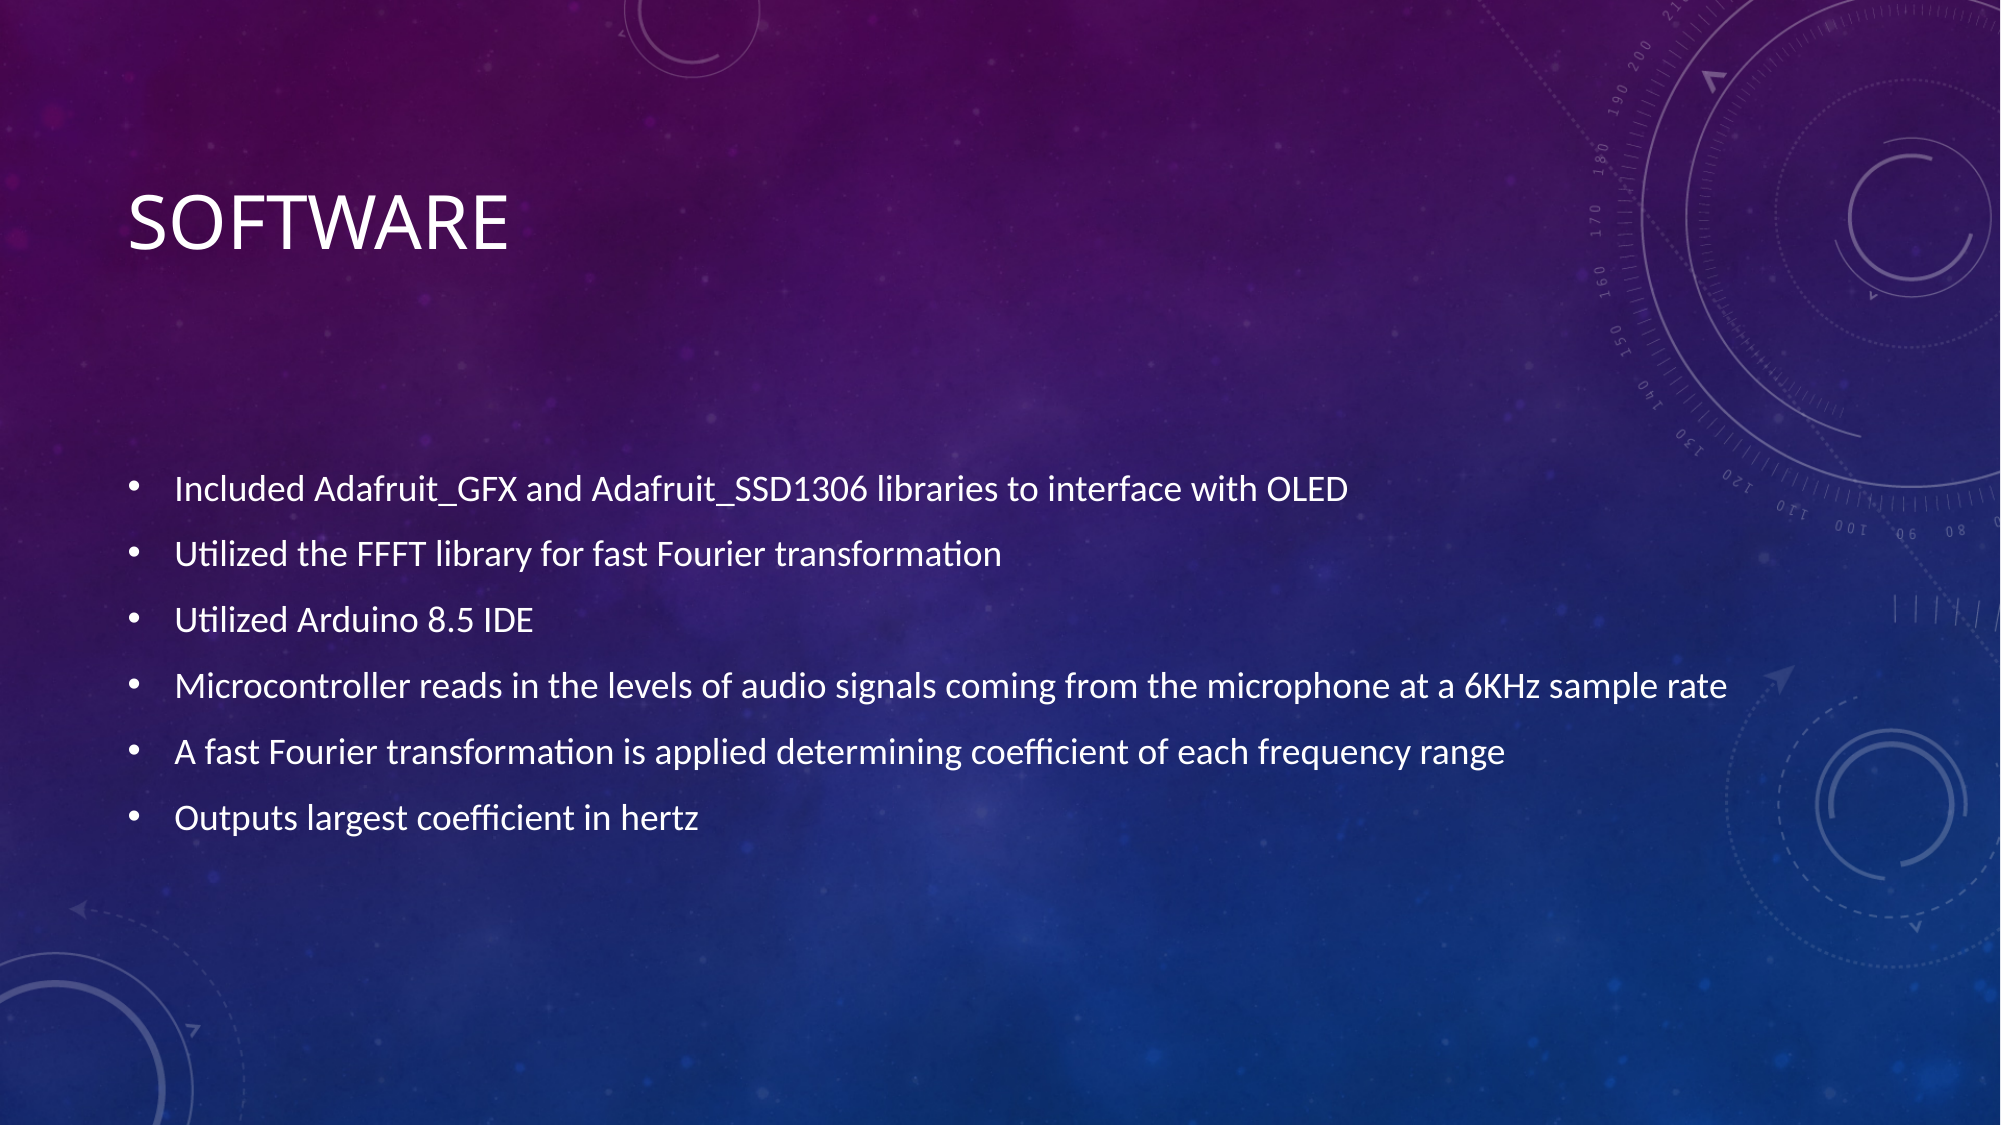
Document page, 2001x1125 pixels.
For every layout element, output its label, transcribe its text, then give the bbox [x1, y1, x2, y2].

picture [0, 0, 2001, 1125]
title Software [112, 99, 1775, 339]
list Included Adafruit_GFX and Adafruit_SSD1306 libraries to interface with OLED Utilized the FFFT library for fast Fourier transformation Utilized Arduino 8.5 IDE Microcontroller reads in the levels of audio signals coming from the microphone at a 6KHz sample rate A fast Fourier transformation is applied determining coefficient of each frequency range Outputs largest coefficient in hertz [112, 351, 1775, 950]
